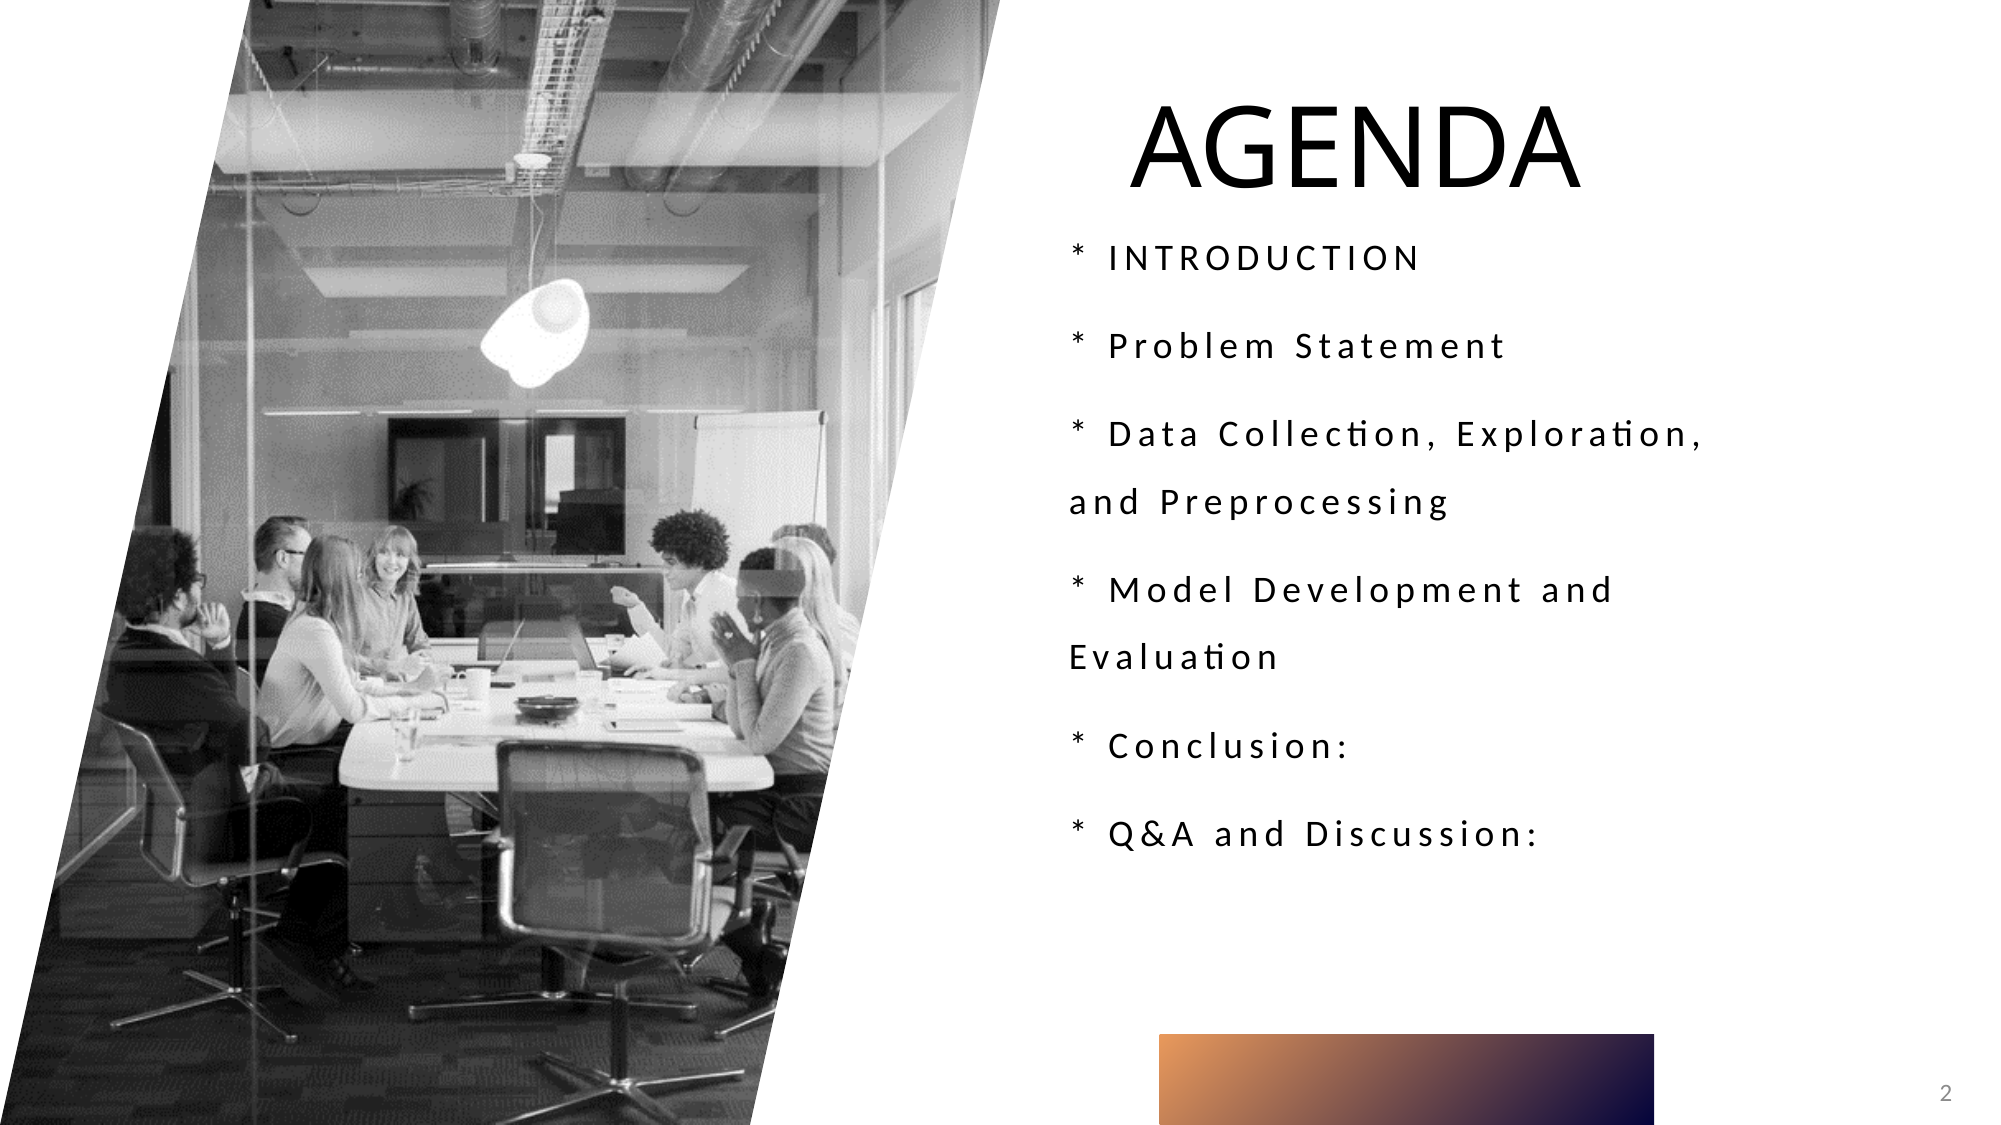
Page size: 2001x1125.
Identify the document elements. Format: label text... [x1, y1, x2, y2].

slide_number 2 [1894, 1061, 1968, 1121]
list * INTRODUCTION * Problem Statement * Data Collection, Exploration, and Preprocessing * Model Development and Evaluation * Conclusion: * Q&A and Discussion: [1054, 202, 1732, 923]
title Agenda [1115, 0, 1911, 236]
picture [0, 0, 1000, 1125]
